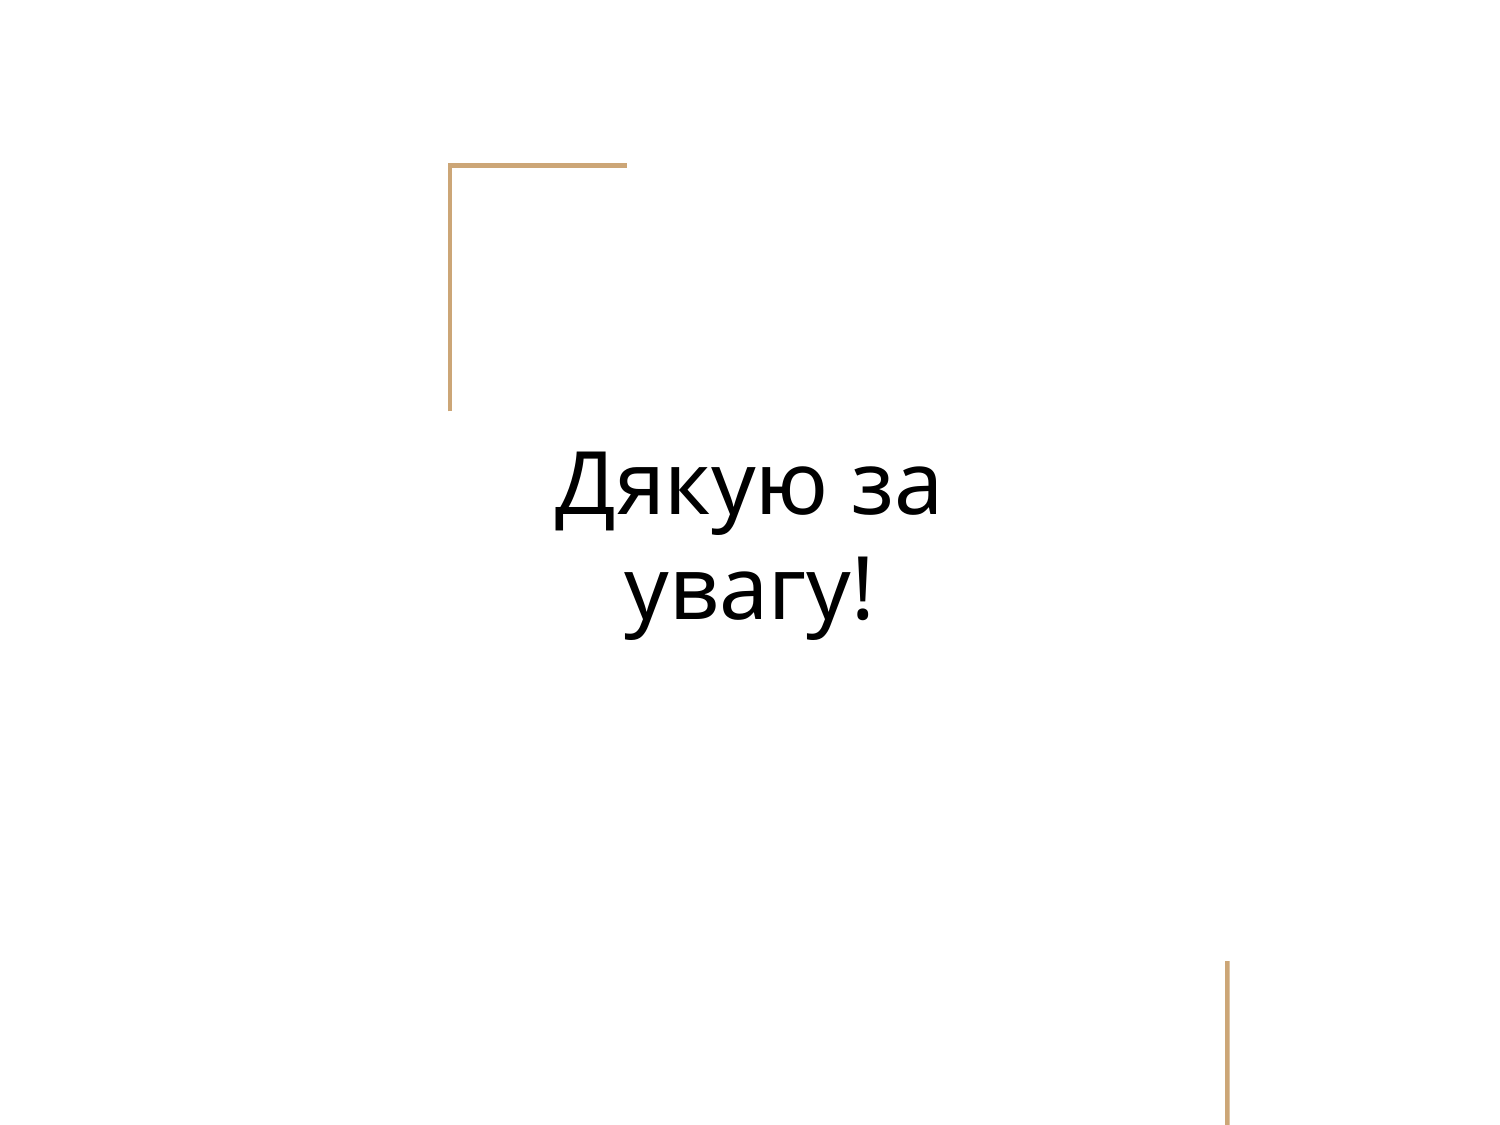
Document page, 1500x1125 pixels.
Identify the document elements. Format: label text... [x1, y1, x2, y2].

text_box Дякую за увагу! [499, 315, 1001, 652]
